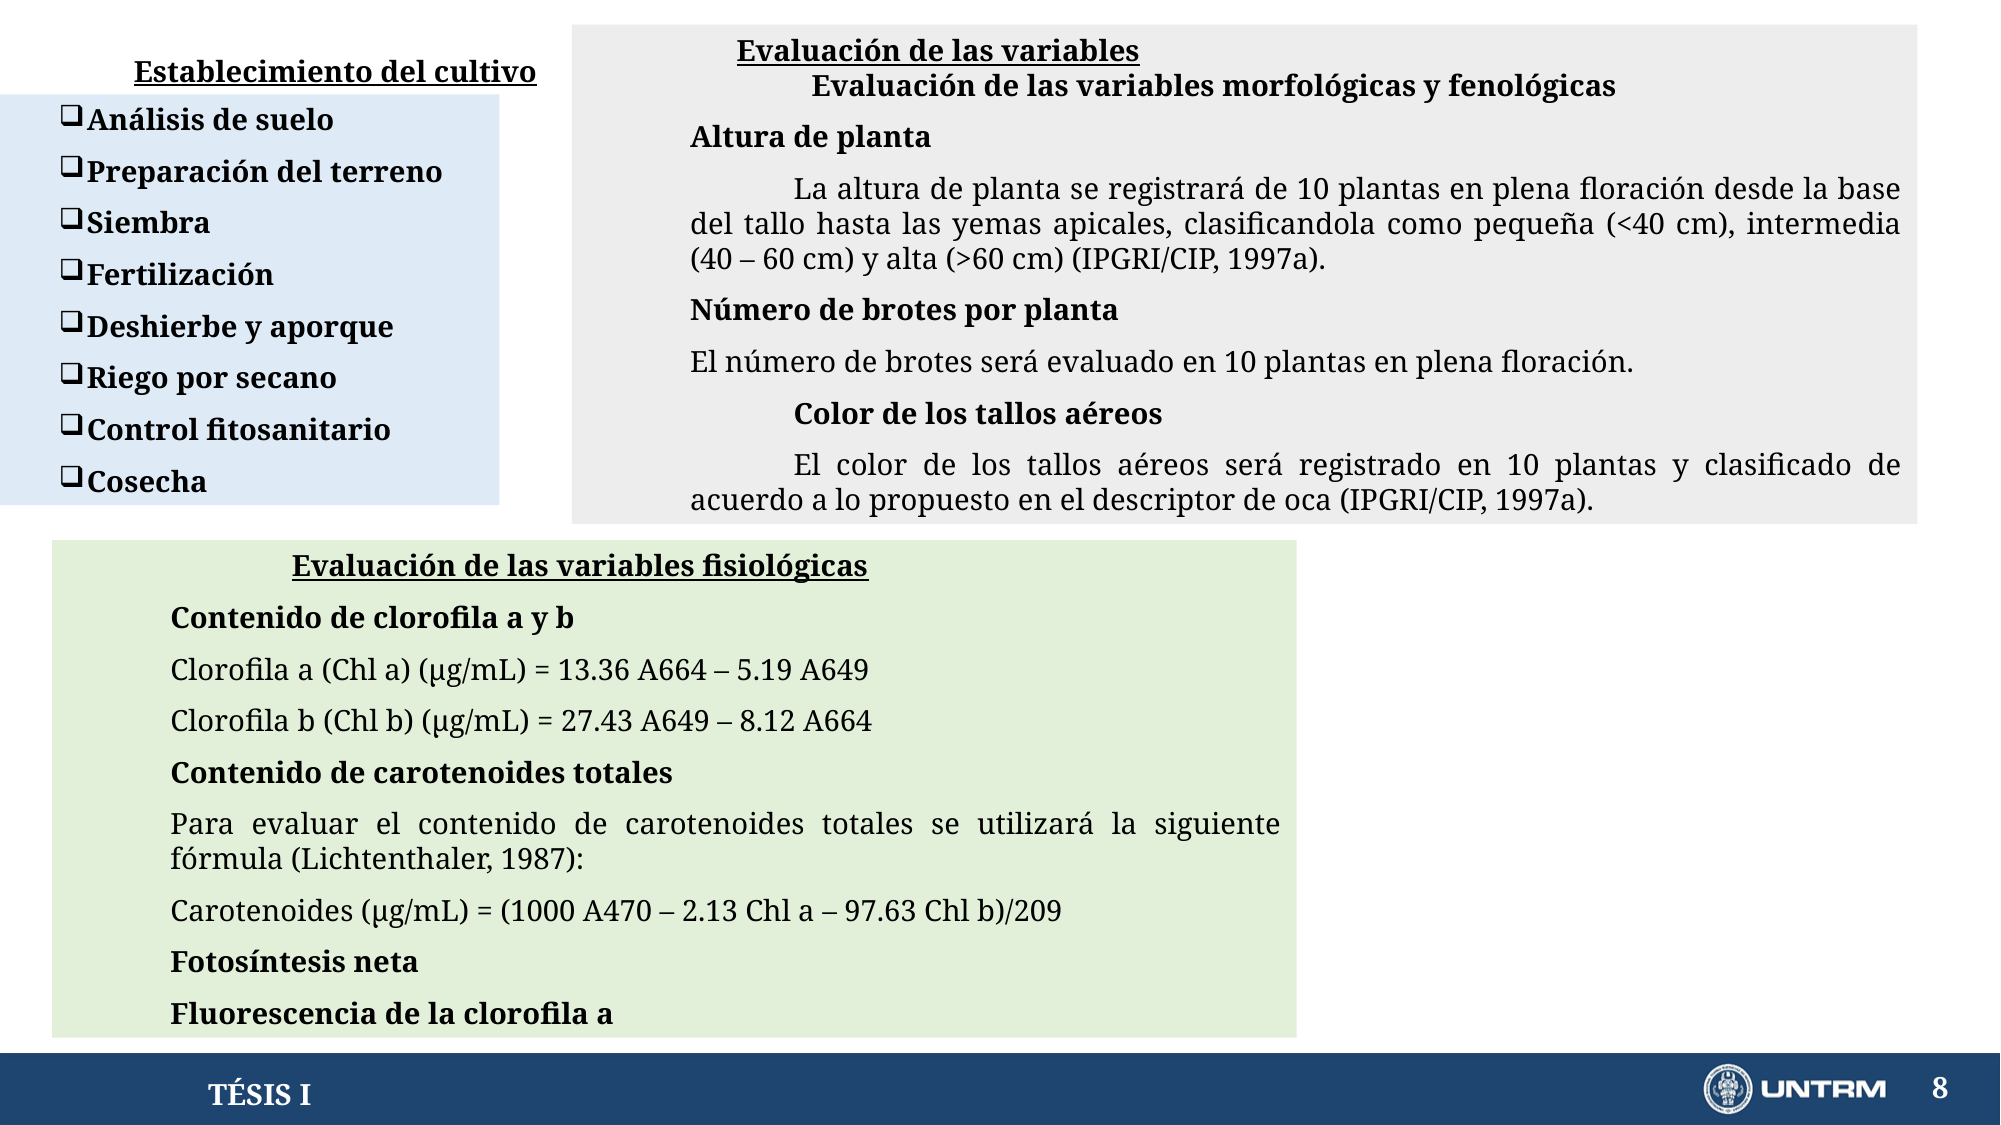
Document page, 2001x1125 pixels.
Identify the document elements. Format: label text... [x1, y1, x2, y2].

text_box Análisis de suelo Preparación del terreno Siembra Fertilización Deshierbe y aporque Riego por secano Control fitosanitario Cosecha [0, 94, 500, 506]
text_box Establecimiento del cultivo [0, 27, 571, 96]
text_box Evaluación de las variables Evaluación de las variables morfológicas y fenológicas Altura de planta La altura de planta se registrará de 10 plantas en plena floración desde la base del tallo hasta las yemas apicales, clasificandola como pequeña (<40 cm), intermedia (40 – 60 cm) y alta (>60 cm) (IPGRI/CIP, 1997a). Número de brotes por planta El número de brotes será evaluado en 10 plantas en plena floración. Color de los tallos aéreos El color de los tallos aéreos será registrado en 10 plantas y clasificado de acuerdo a lo propuesto en el descriptor de oca (IPGRI/CIP, 1997a). [571, 24, 1918, 524]
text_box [0, 1053, 2000, 1125]
text_box Evaluación de las variables fisiológicas Contenido de clorofila a y b Clorofila a (Chl a) (μg/mL) = 13.36 A664 – 5.19 A649 Clorofila b (Chl b) (μg/mL) = 27.43 A649 – 8.12 A664 Contenido de carotenoides totales Para evaluar el contenido de carotenoides totales se utilizará la siguiente fórmula (Lichtenthaler, 1987): Carotenoides (μg/mL) = (1000 A470 – 2.13 Chl a – 97.63 Chl b)/209 Fotosíntesis neta Fluorescencia de la clorofila a [52, 540, 1297, 1038]
